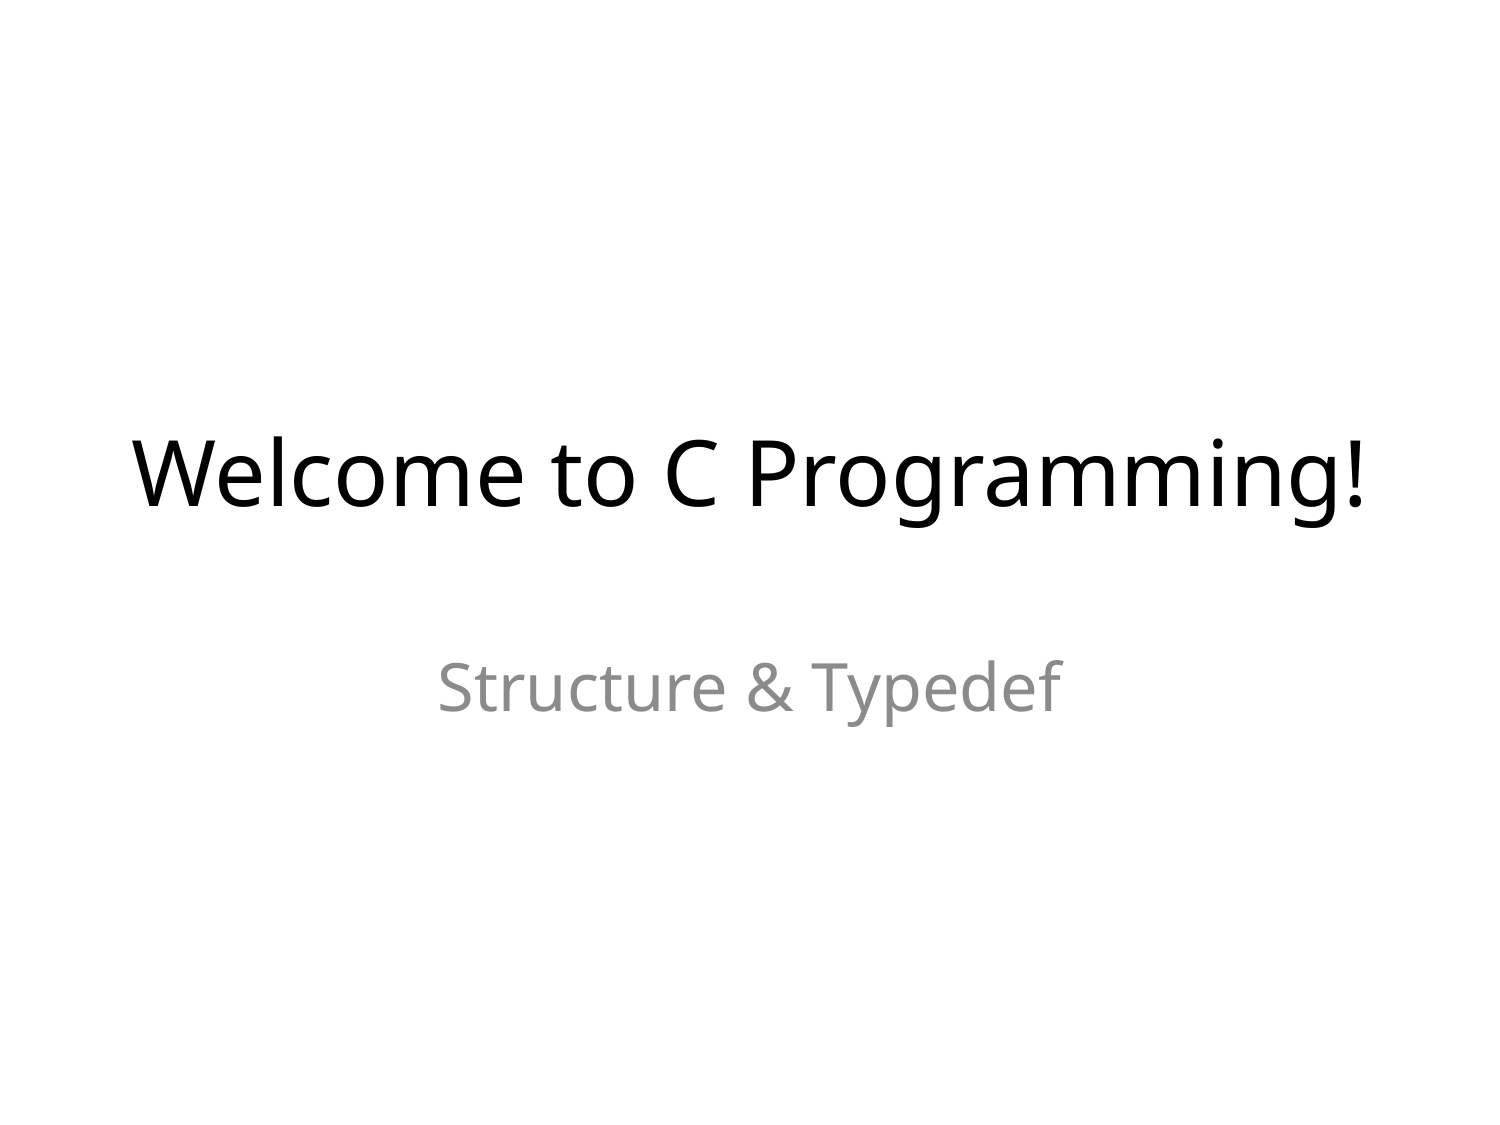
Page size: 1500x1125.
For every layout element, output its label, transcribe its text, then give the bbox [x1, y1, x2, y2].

title Welcome to C Programming! [112, 349, 1388, 591]
subtitle Structure & Typedef [225, 637, 1275, 925]
